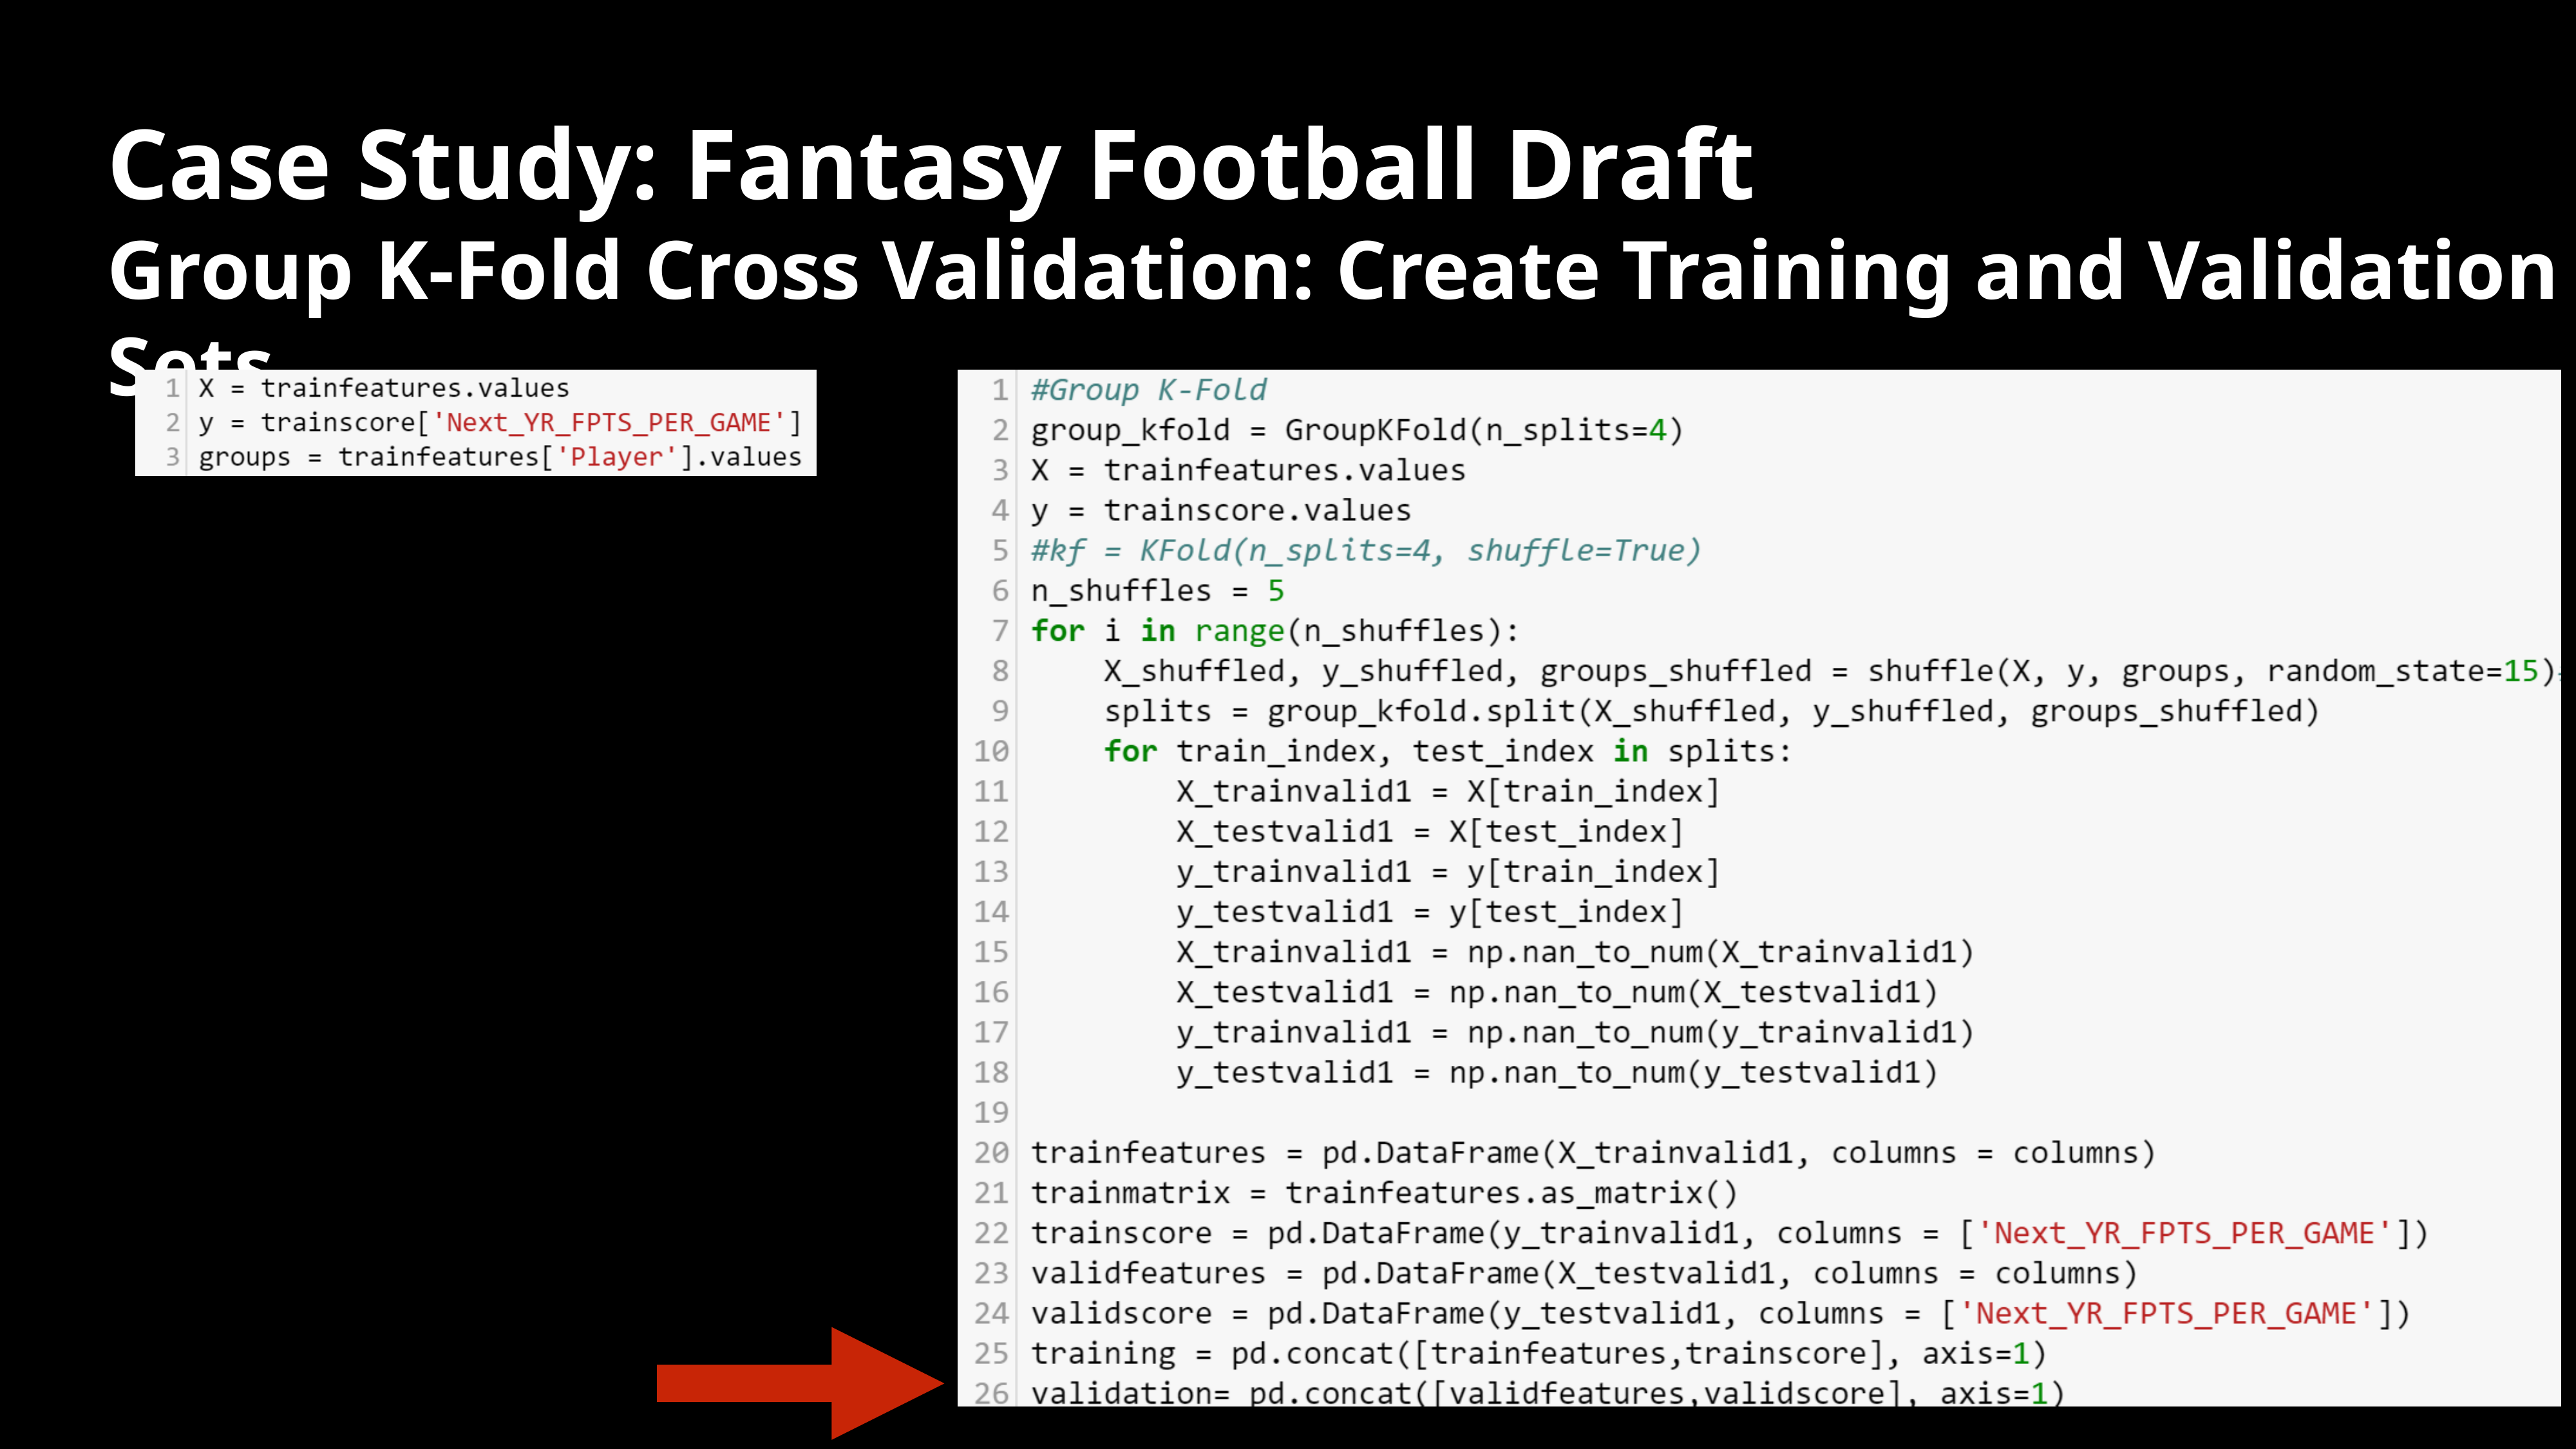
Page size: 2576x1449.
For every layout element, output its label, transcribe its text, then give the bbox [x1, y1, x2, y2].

text_box Case Study: Fantasy Football Draft Group K-Fold Cross Validation: Create Training and Validation Sets [99, 95, 2576, 345]
picture [957, 369, 2561, 1406]
picture [135, 369, 817, 476]
